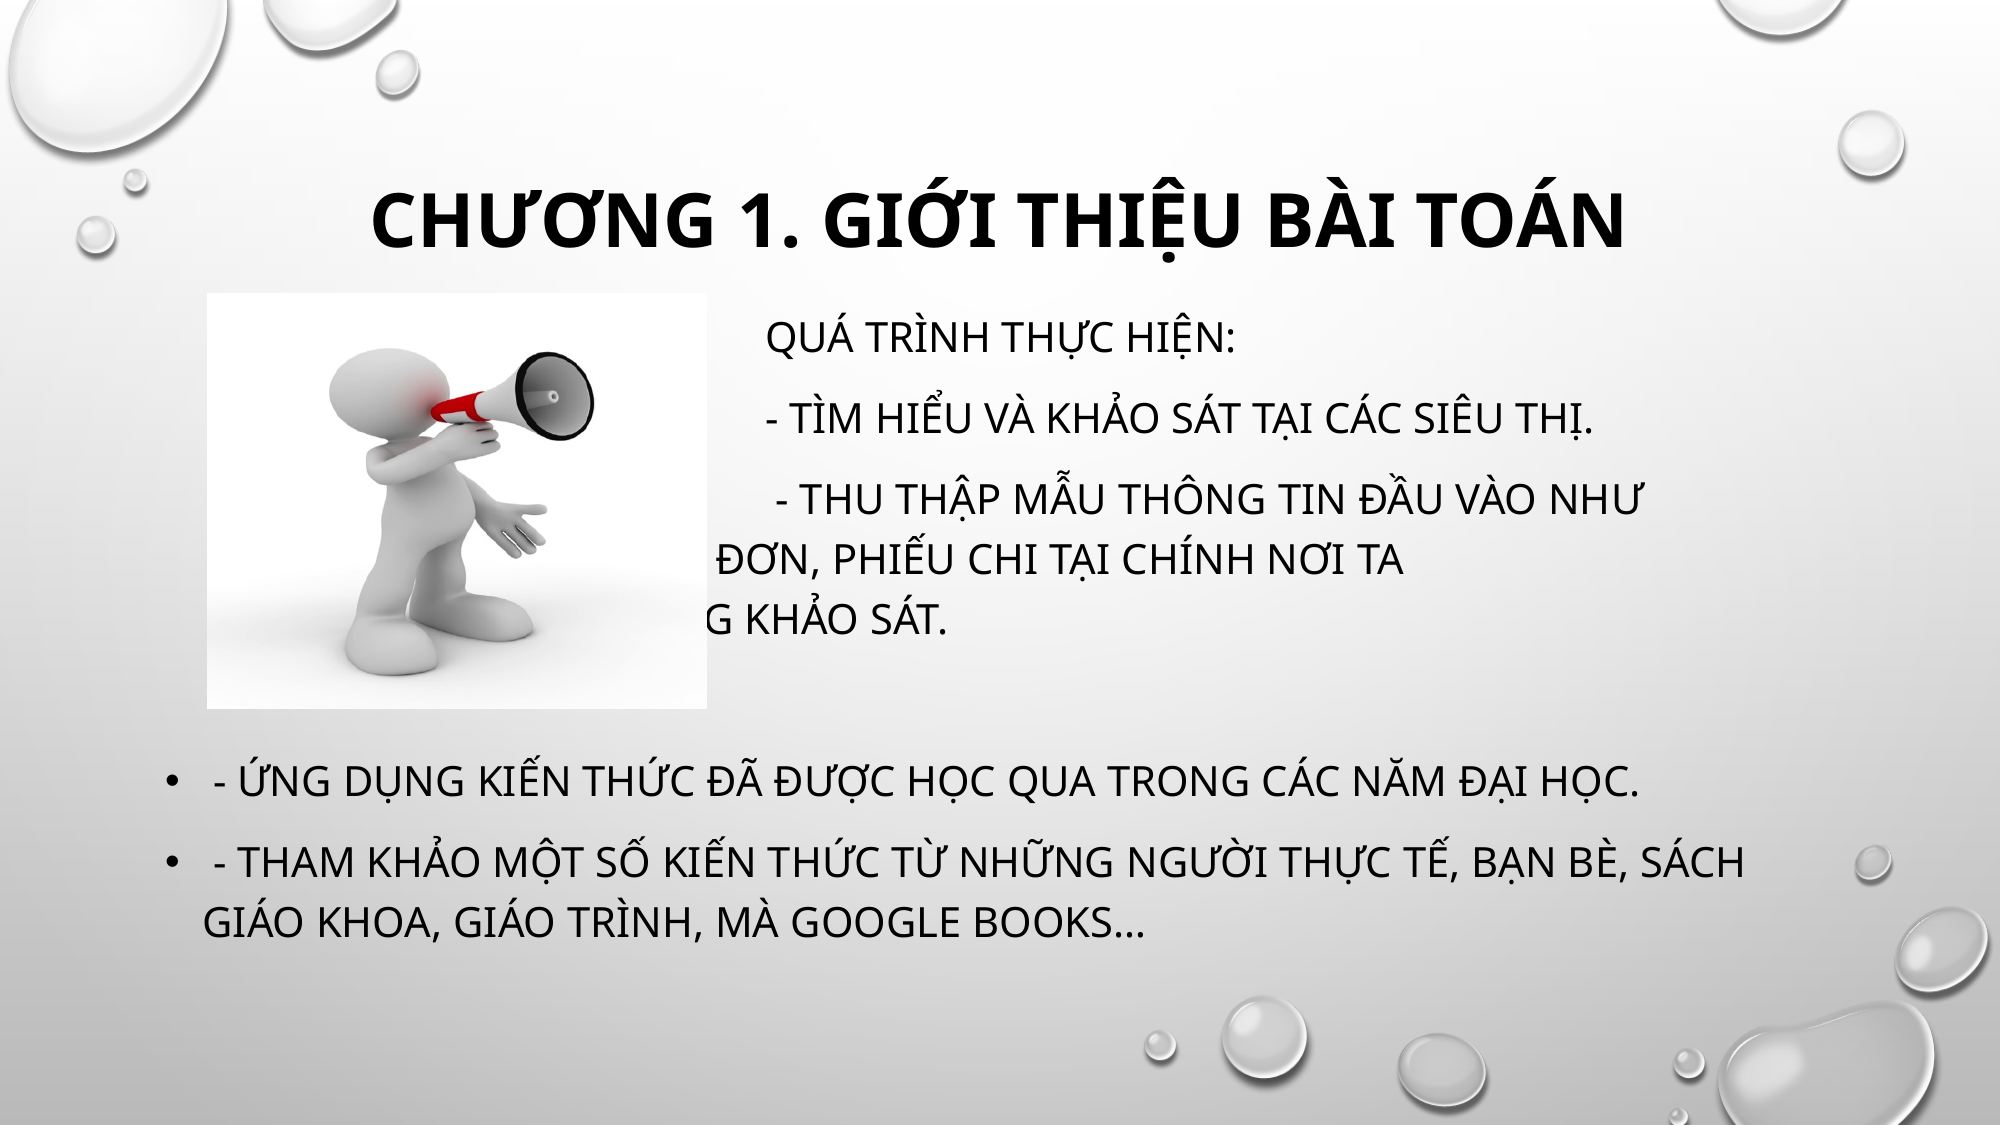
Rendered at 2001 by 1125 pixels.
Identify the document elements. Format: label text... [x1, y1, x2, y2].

list Quá trình thực hiện: - Tìm hiểu và khảo sát tại các siêu thị. - Thu thập mẫu thông tin đầu vào như hóa đơn, phiếu chi tại chính nơi ta đang khảo sát. - Ứng dụng kiến thức đã được học qua trong các năm đại học. - Tham khảo một số kiến thức từ những người thực tế, bạn bè, sách giáo khoa, giáo trình, mà google books… [150, 293, 1851, 1049]
picture [0, 0, 2000, 1125]
title CHƯƠNG 1. GIỚI THIỆU BÀI TOÁN [149, 104, 1851, 341]
